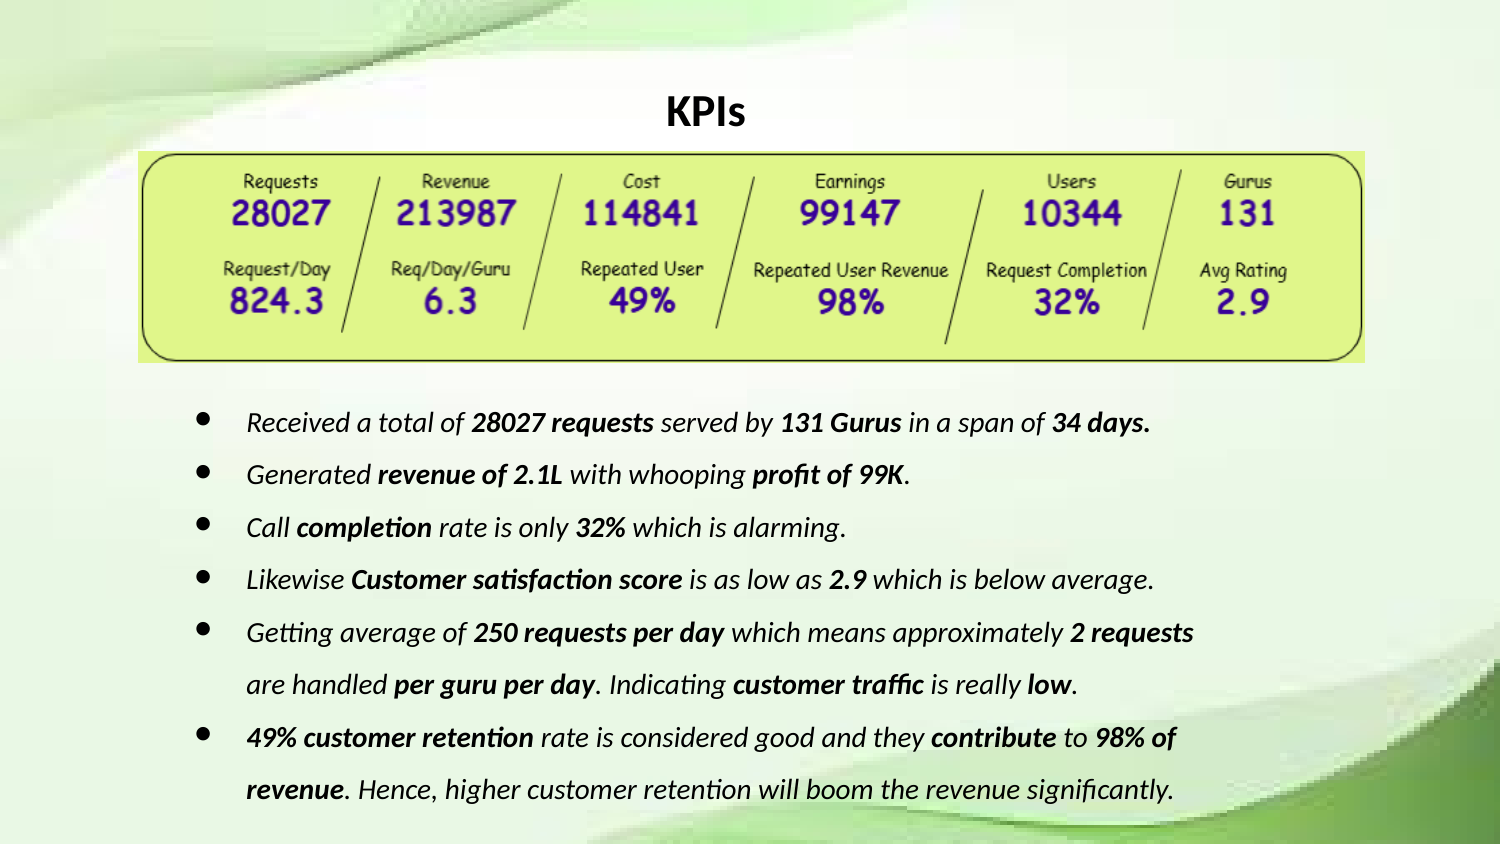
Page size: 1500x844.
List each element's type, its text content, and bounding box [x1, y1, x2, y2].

picture [0, 0, 1500, 844]
text_box KPIs [524, 74, 888, 142]
text_box Received a total of 28027 requests served by 131 Gurus in a span of 34 days. Generated revenue of 2.1L with whooping profit of 99K. Call completion rate is only 32% which is alarming. Likewise Customer satisfaction score is as low as 2.9 which is below average. Getting average of 250 requests per day which means approximately 2 requests are handled per guru per day. Indicating customer traffic is really low. 49% customer retention rate is considered good and they contribute to 98% of revenue. Hence, higher customer retention will boom the revenue significantly. [156, 371, 1219, 781]
